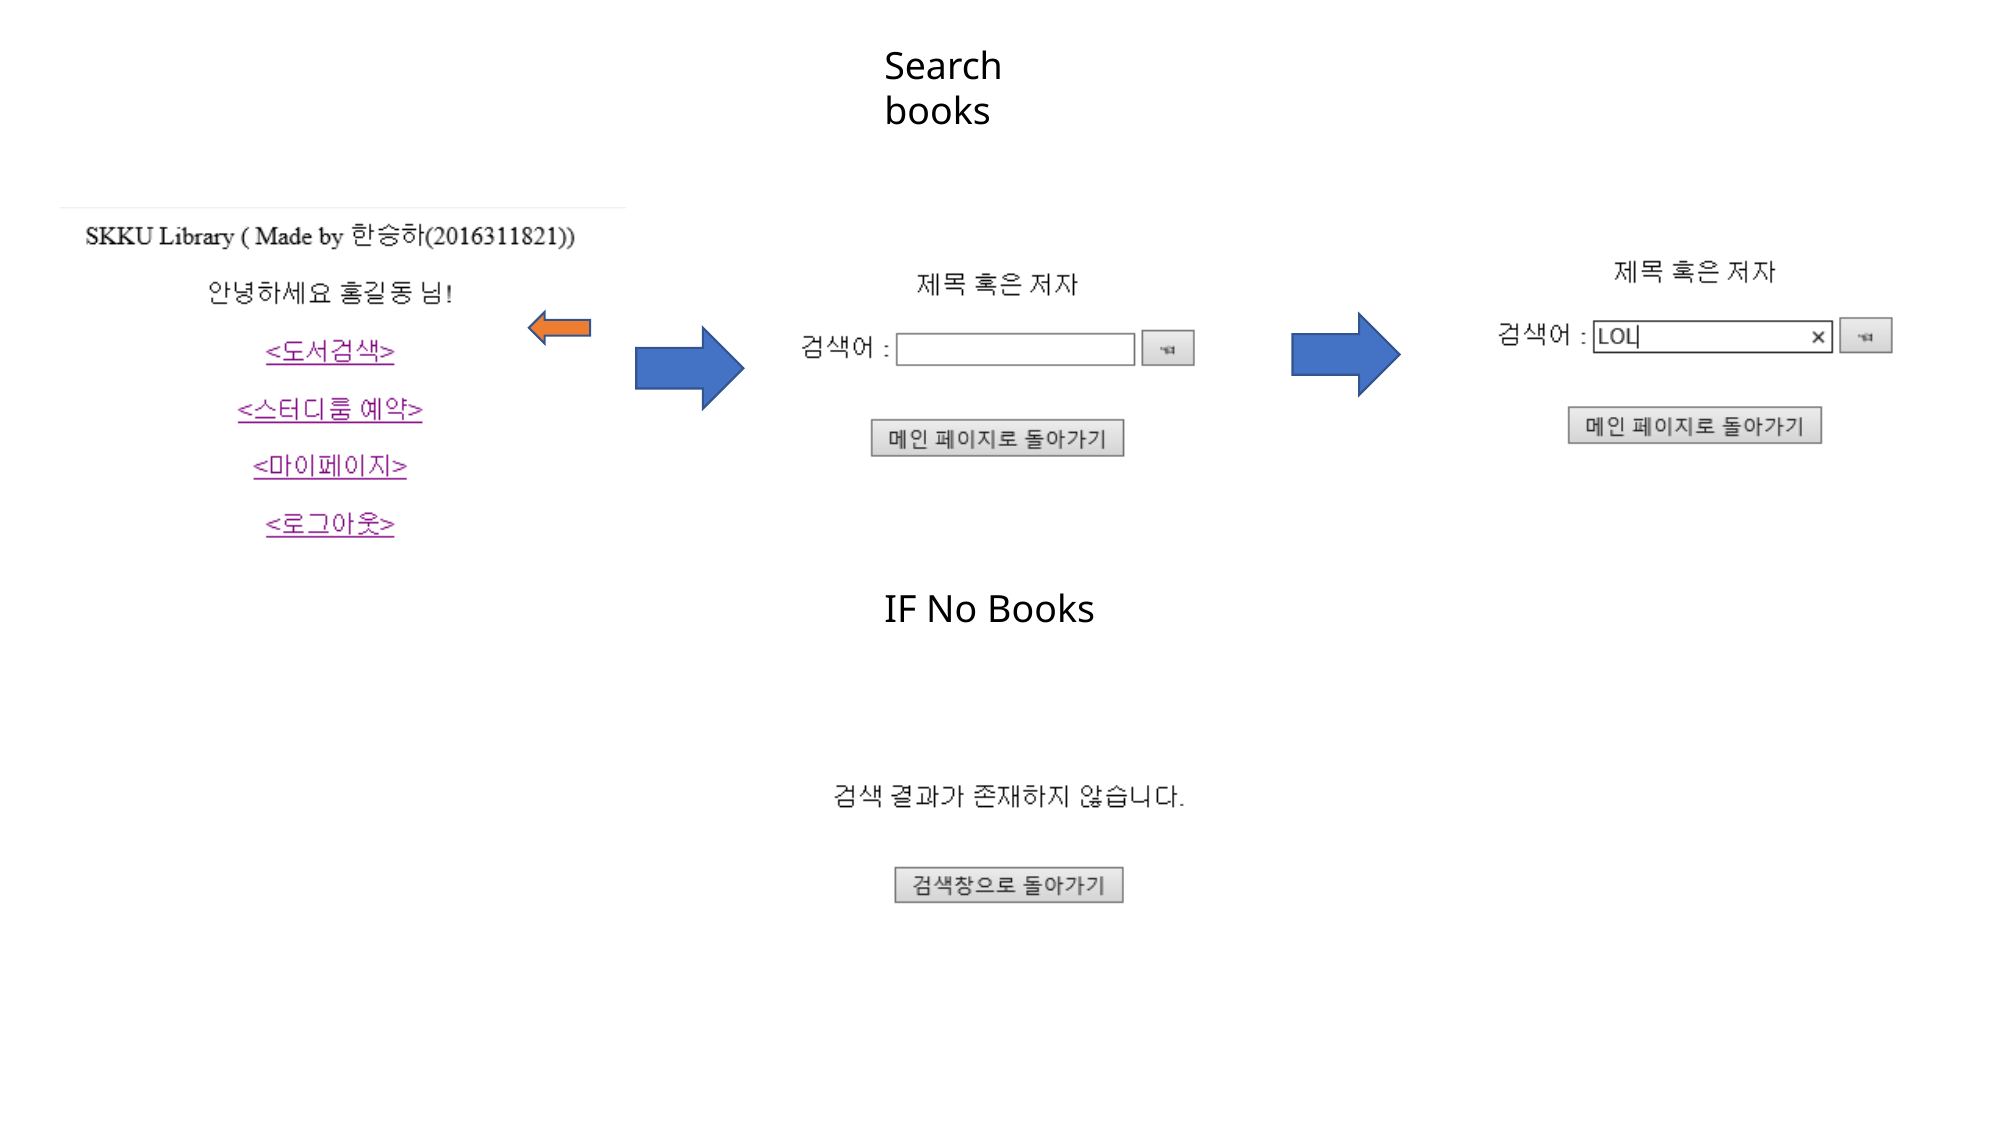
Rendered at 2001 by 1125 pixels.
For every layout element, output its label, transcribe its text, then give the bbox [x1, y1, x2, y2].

text_box IF No Books [869, 577, 1131, 637]
text_box [1291, 311, 1402, 398]
picture [1435, 219, 1918, 477]
text_box Search books [869, 34, 1131, 139]
picture [59, 207, 626, 563]
picture [753, 219, 1281, 518]
text_box [635, 325, 745, 412]
picture [785, 737, 1215, 977]
